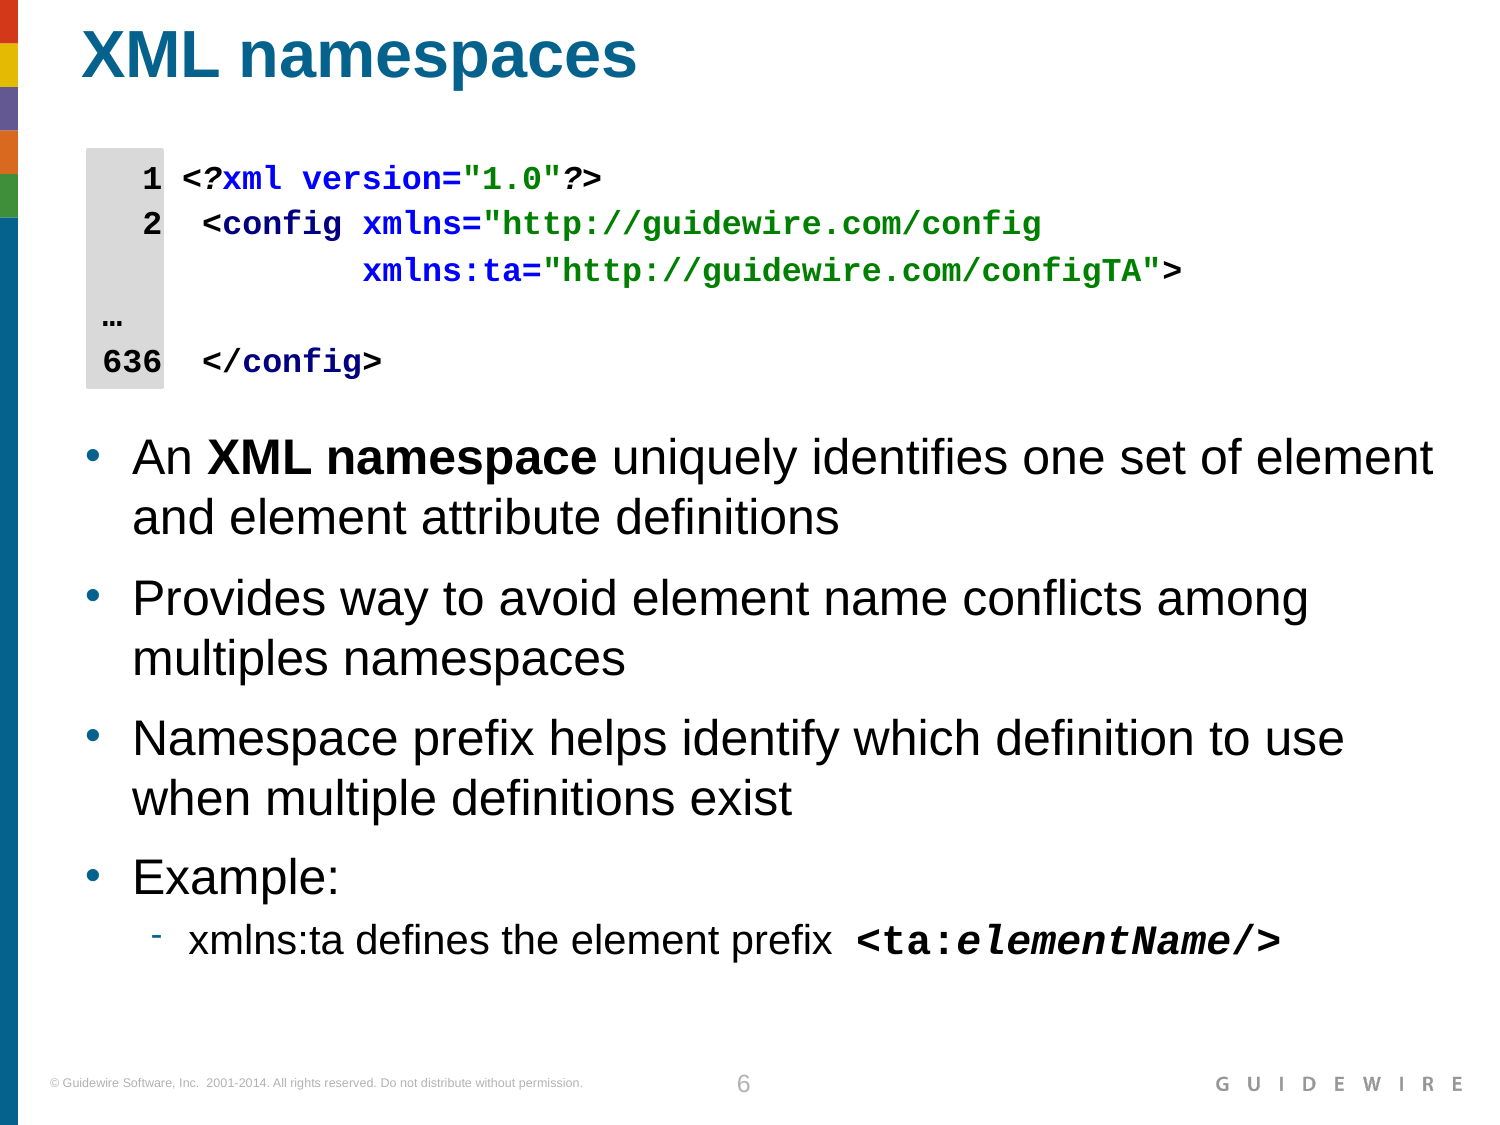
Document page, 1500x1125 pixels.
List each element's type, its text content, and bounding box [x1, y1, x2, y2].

list An XML namespace uniquely identifies one set of element and element attribute definitions Provides way to avoid element name conflicts among multiples namespaces Namespace prefix helps identify which definition to use when multiple definitions exist Example: xmlns:ta defines the element prefix <ta:elementName/> [85, 425, 1450, 1050]
title XML namespaces [81, 19, 1446, 142]
picture [1215, 1073, 1480, 1096]
text_box 1 <?xml version="1.0"?> 2 <config xmlns="http://guidewire.com/config xmlns:ta="http://guidewire.com/configTA"> … 636 </config> [87, 149, 1450, 388]
